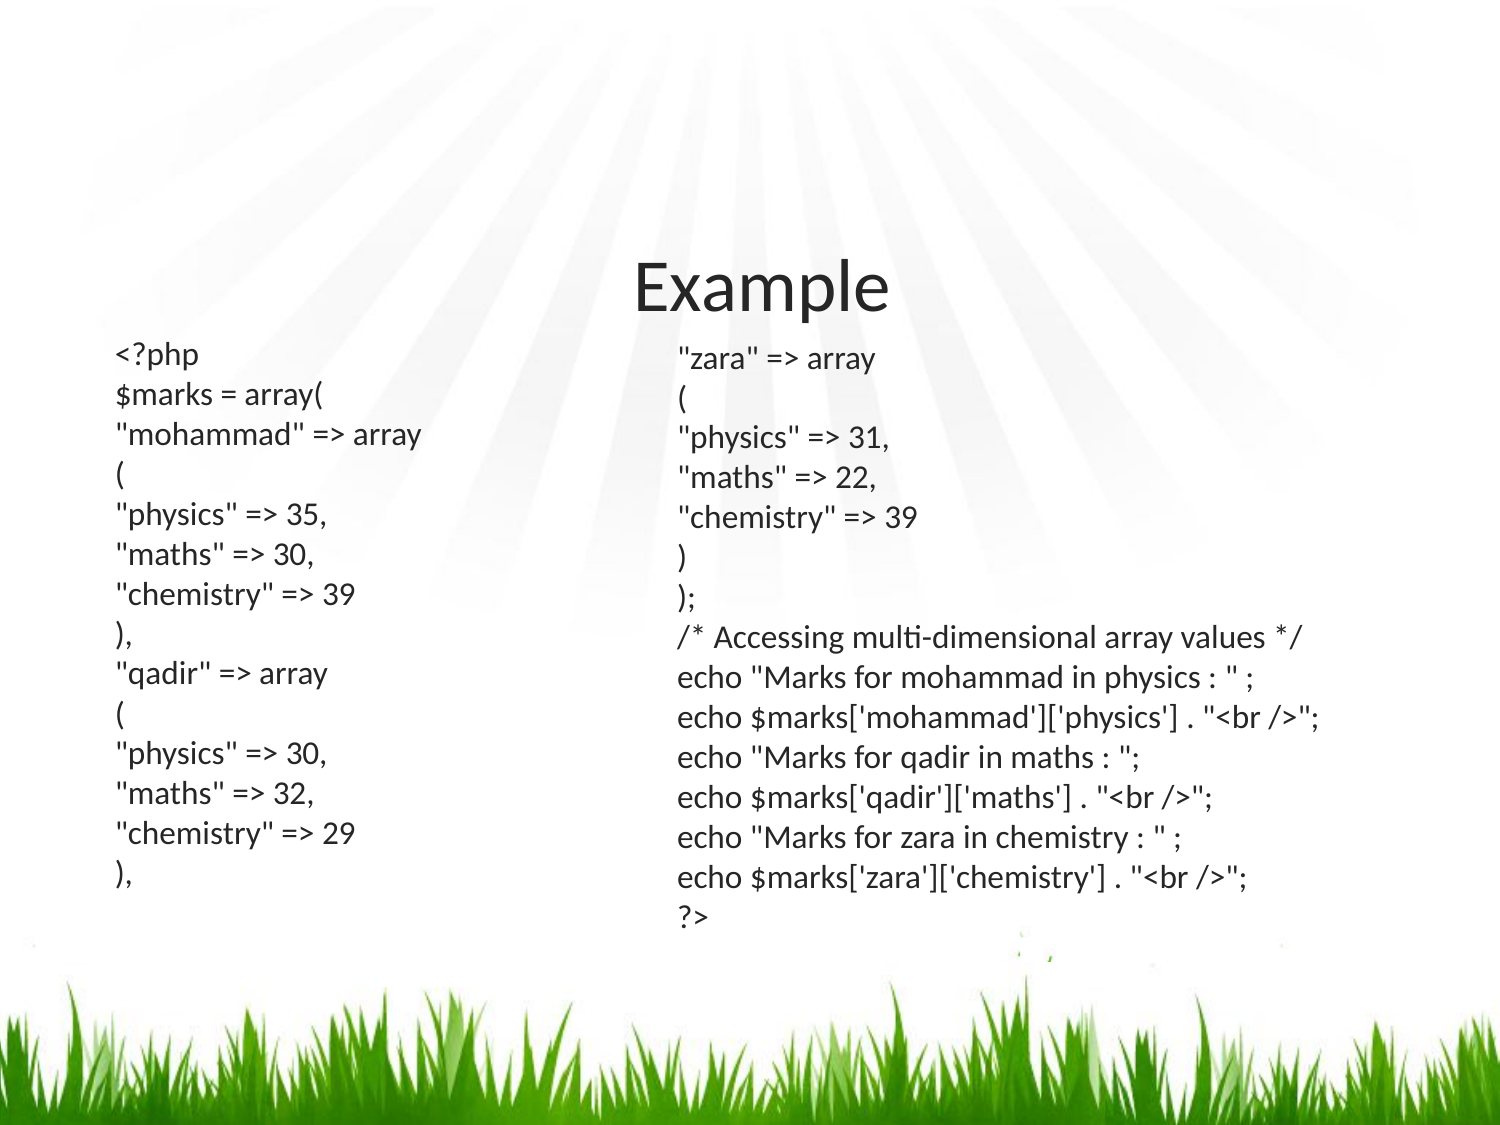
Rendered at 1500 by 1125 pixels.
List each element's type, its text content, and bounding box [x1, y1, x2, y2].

text_box "zara" => array ( "physics" => 31, "maths" => 22, "chemistry" => 39 ) ); /* Accessing multi-dimensional array values */ echo "Marks for mohammad in physics : " ; echo $marks['mohammad']['physics'] . "<br />"; echo "Marks for qadir in maths : "; echo $marks['qadir']['maths'] . "<br />"; echo "Marks for zara in chemistry : " ; echo $marks['zara']['chemistry'] . "<br />"; ?> [662, 328, 1413, 942]
title Example [87, 224, 1438, 338]
picture [0, 0, 1500, 1125]
text_box <?php $marks = array( "mohammad" => array ( "physics" => 35, "maths" => 30, "chemistry" => 39 ), "qadir" => array ( "physics" => 30, "maths" => 32, "chemistry" => 29 ), [99, 324, 663, 899]
